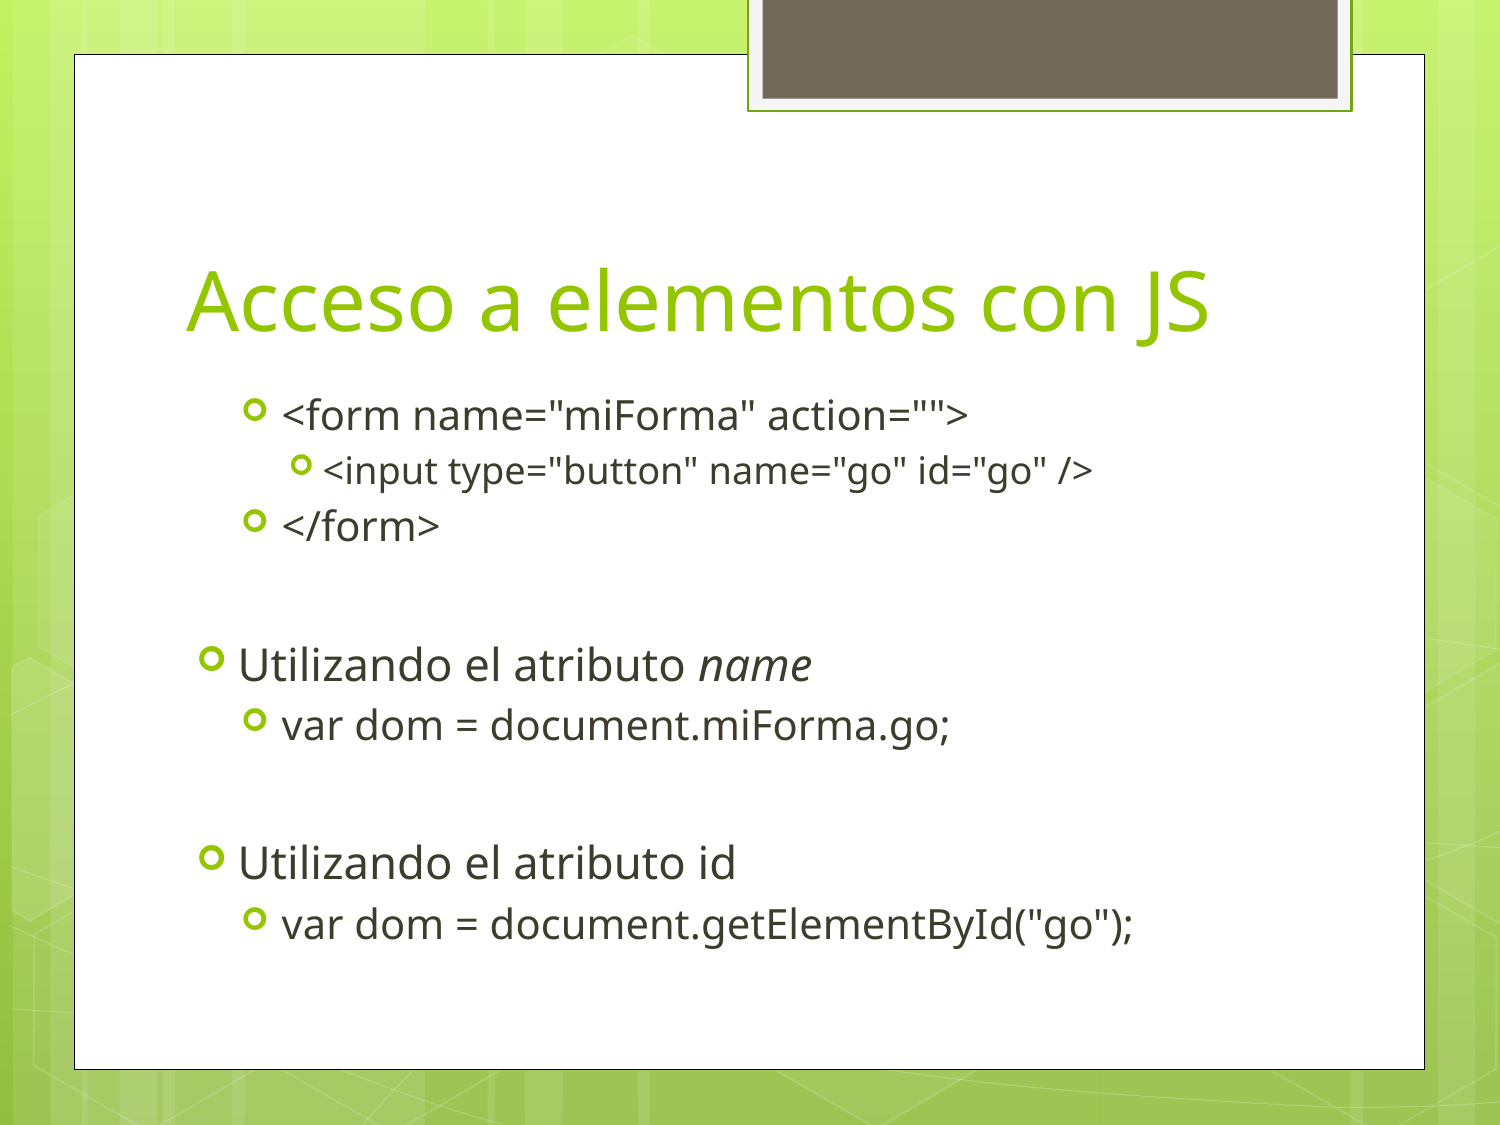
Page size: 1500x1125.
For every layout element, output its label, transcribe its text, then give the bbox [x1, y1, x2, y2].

list <form name="miForma" action=""> <input type="button" name="go" id="go" /> </form> Utilizando el atributo name var dom = document.miForma.go; Utilizando el atributo id var dom = document.getElementById("go"); [171, 381, 1283, 957]
title Acceso a elementos con JS [171, 168, 1324, 357]
